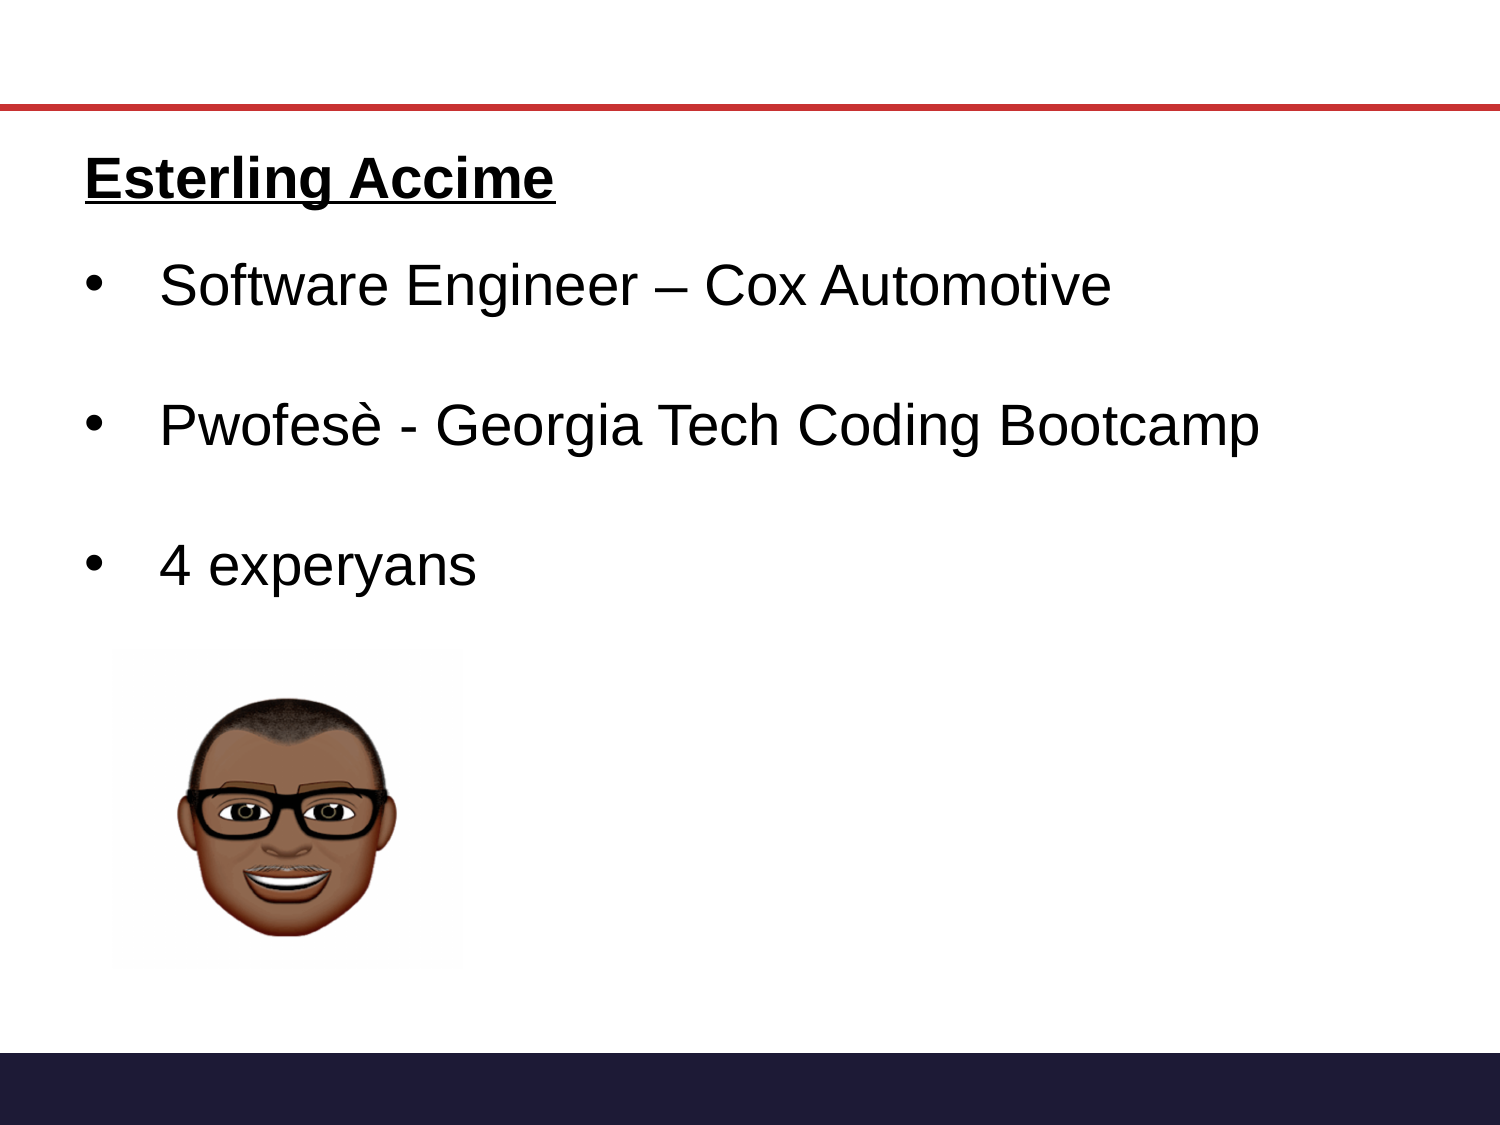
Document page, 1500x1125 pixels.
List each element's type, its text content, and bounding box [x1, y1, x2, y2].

picture [112, 649, 463, 969]
text_box Esterling Accime Software Engineer – Cox Automotive Pwofesè - Georgia Tech Coding Bootcamp 4 experyans [32, 124, 1500, 1056]
